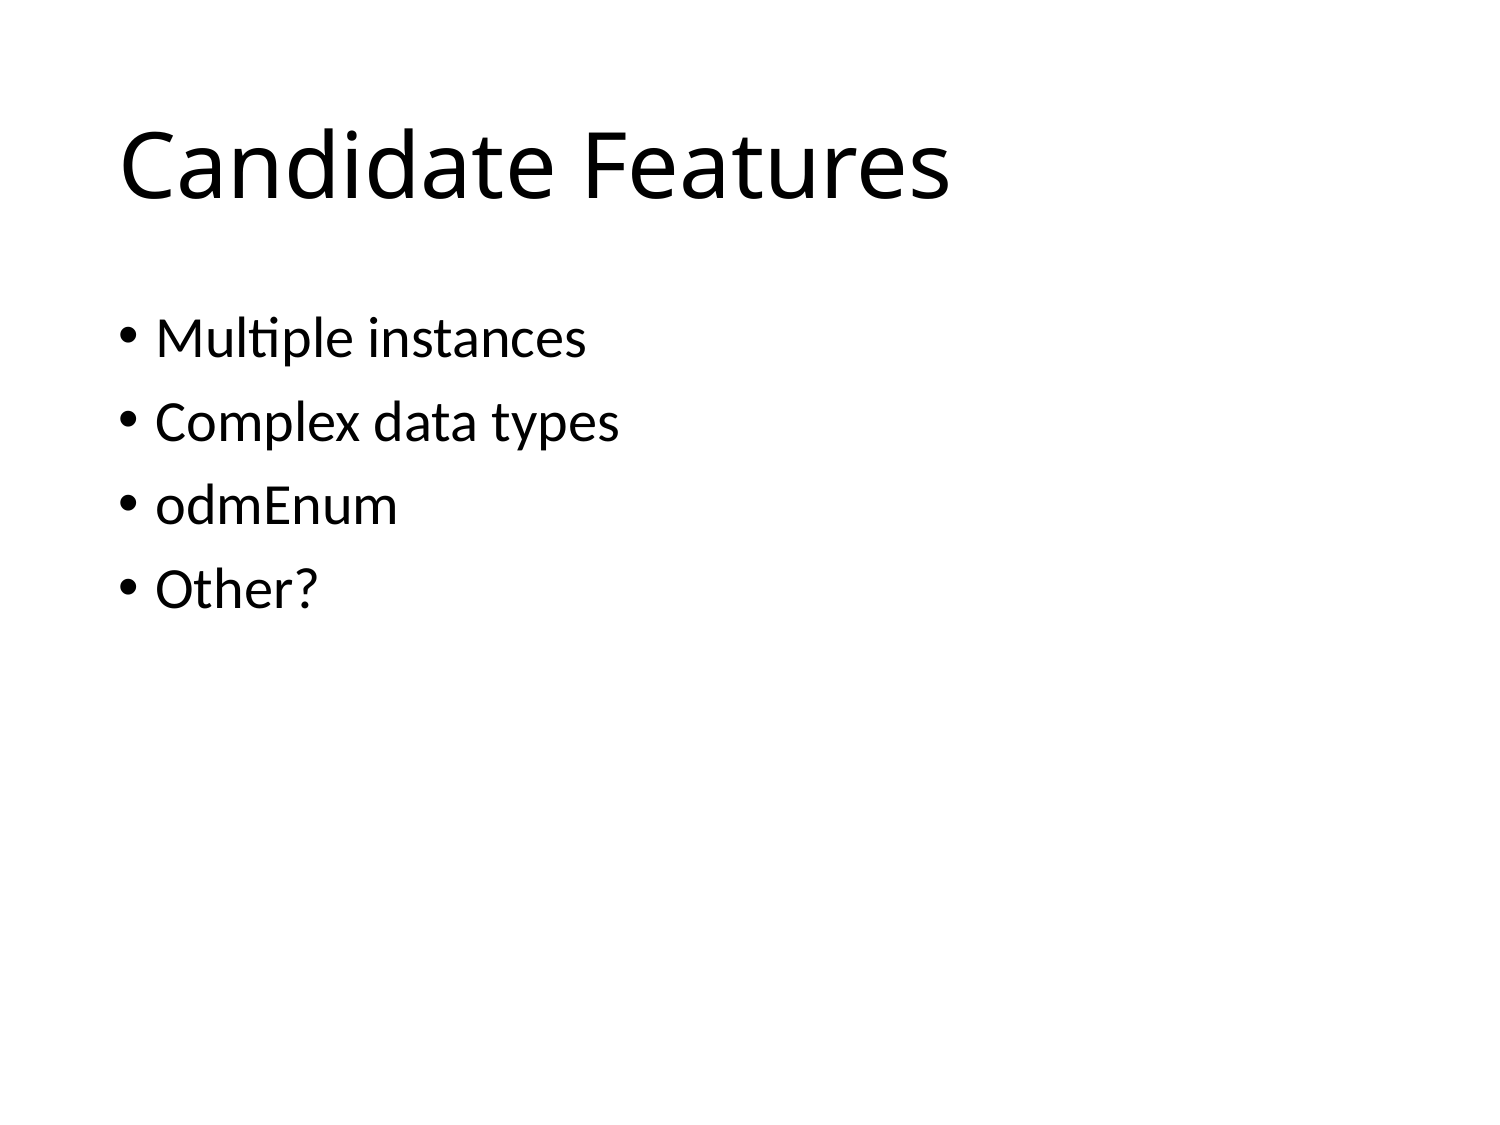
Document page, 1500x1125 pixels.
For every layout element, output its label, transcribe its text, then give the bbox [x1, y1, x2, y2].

title Candidate Features [103, 59, 1397, 278]
list Multiple instances Complex data types odmEnum Other? [103, 299, 1397, 1014]
